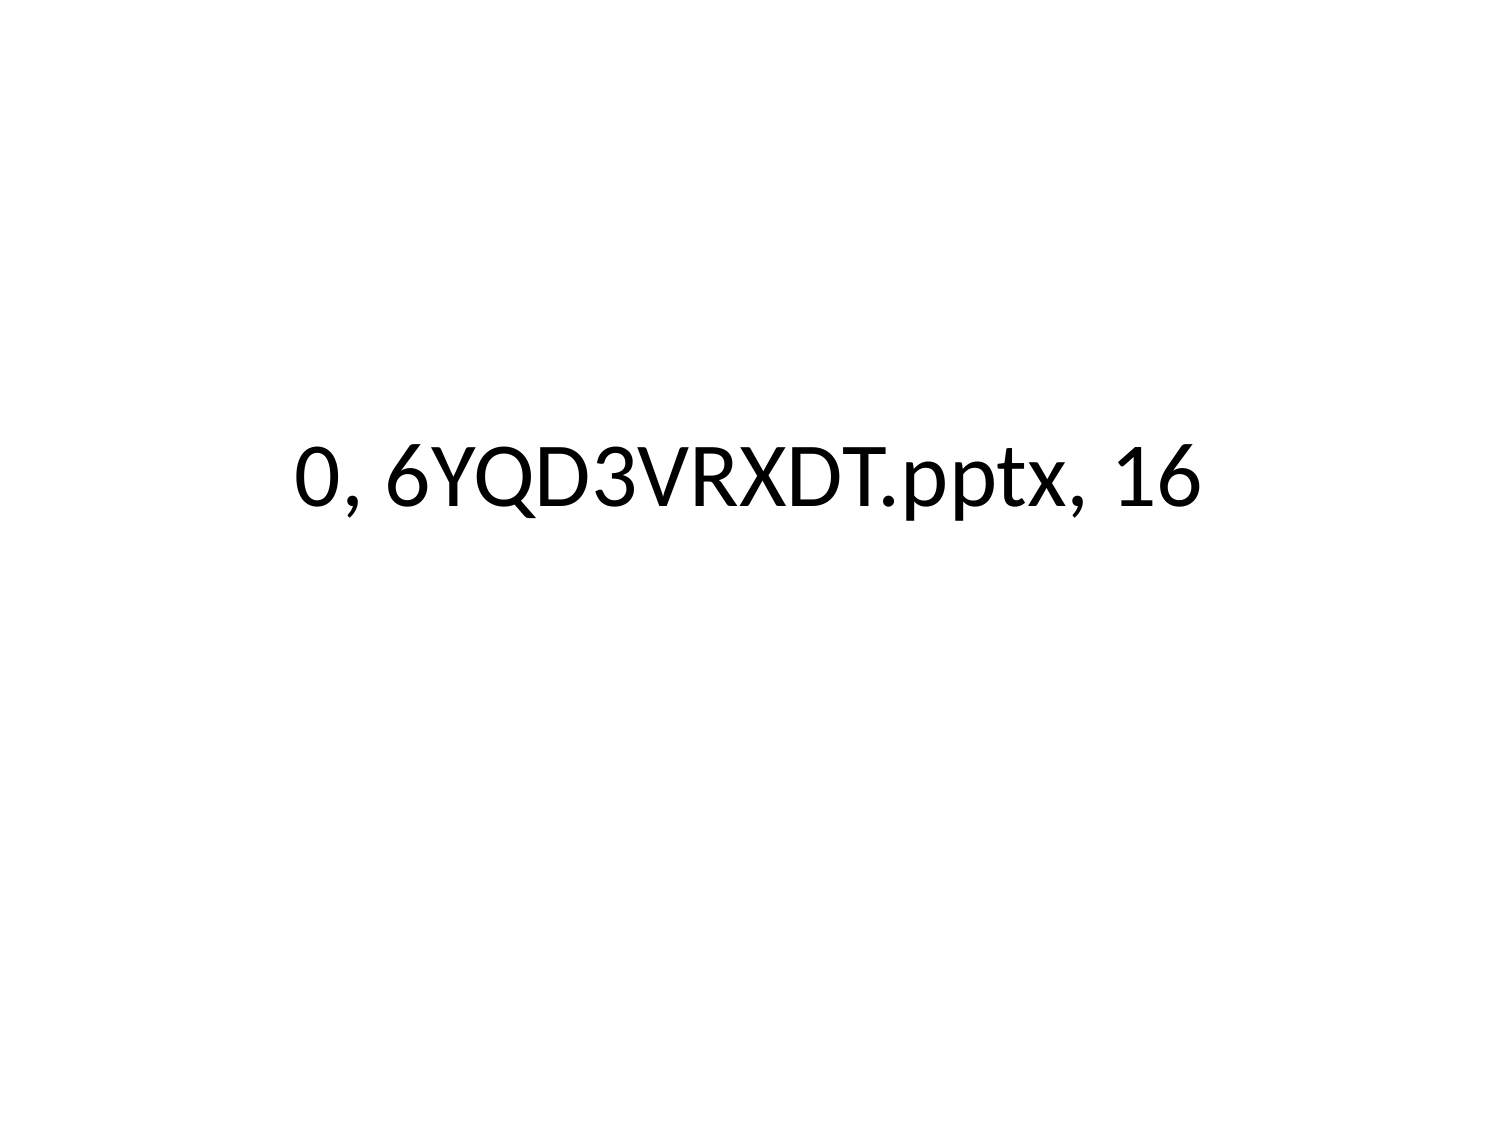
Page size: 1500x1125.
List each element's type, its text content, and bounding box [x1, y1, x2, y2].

title 0, 6YQD3VRXDT.pptx, 16 [112, 349, 1388, 591]
